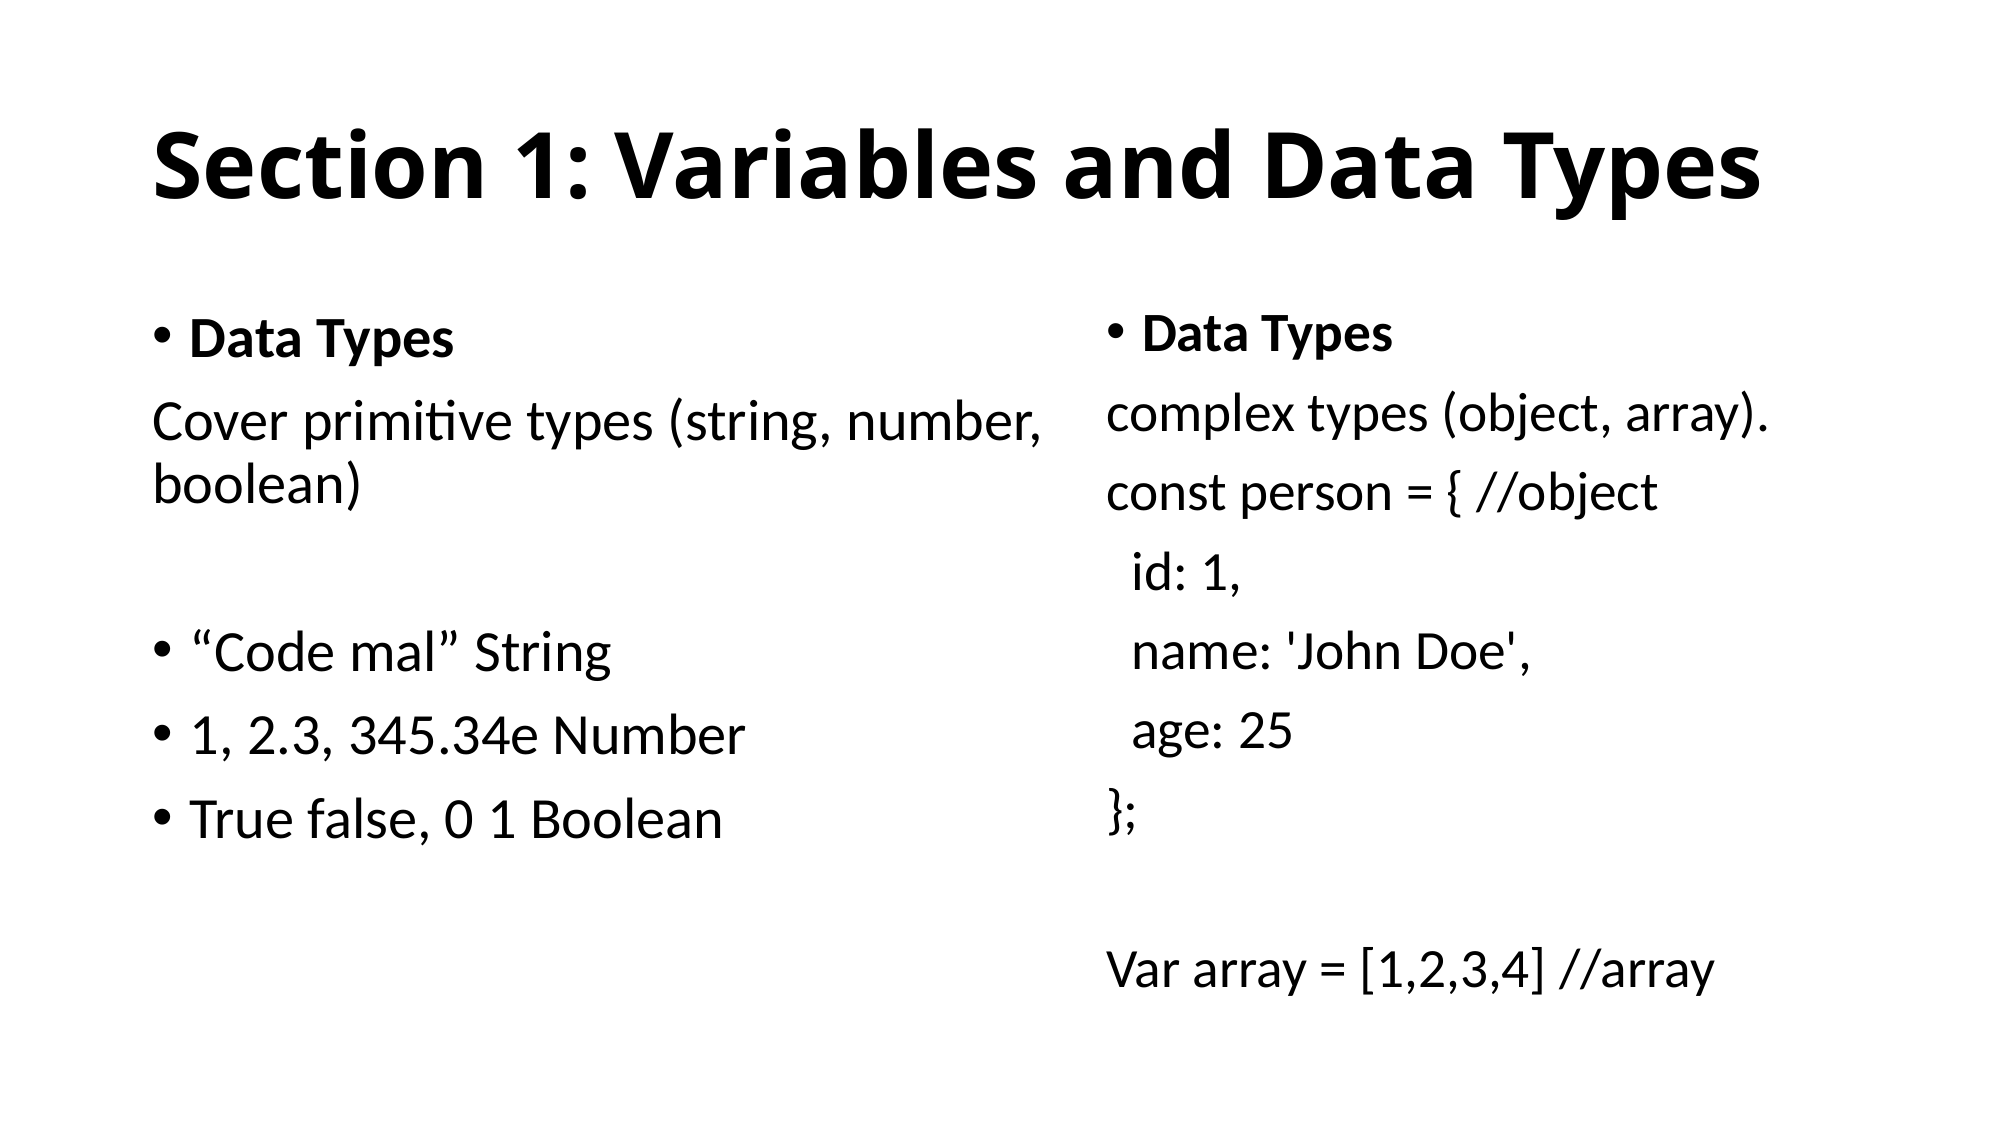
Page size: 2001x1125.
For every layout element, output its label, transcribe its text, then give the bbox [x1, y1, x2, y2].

text_box Data Types complex types (object, array). const person = { //object id: 1, name: 'John Doe', age: 25 }; Var array = [1,2,3,4] //array [1091, 296, 2000, 1011]
list Data Types Cover primitive types (string, number, boolean) “Code mal” String 1, 2.3, 345.34e Number True false, 0 1 Boolean [137, 299, 1092, 1014]
title Section 1: Variables and Data Types [137, 59, 1863, 278]
